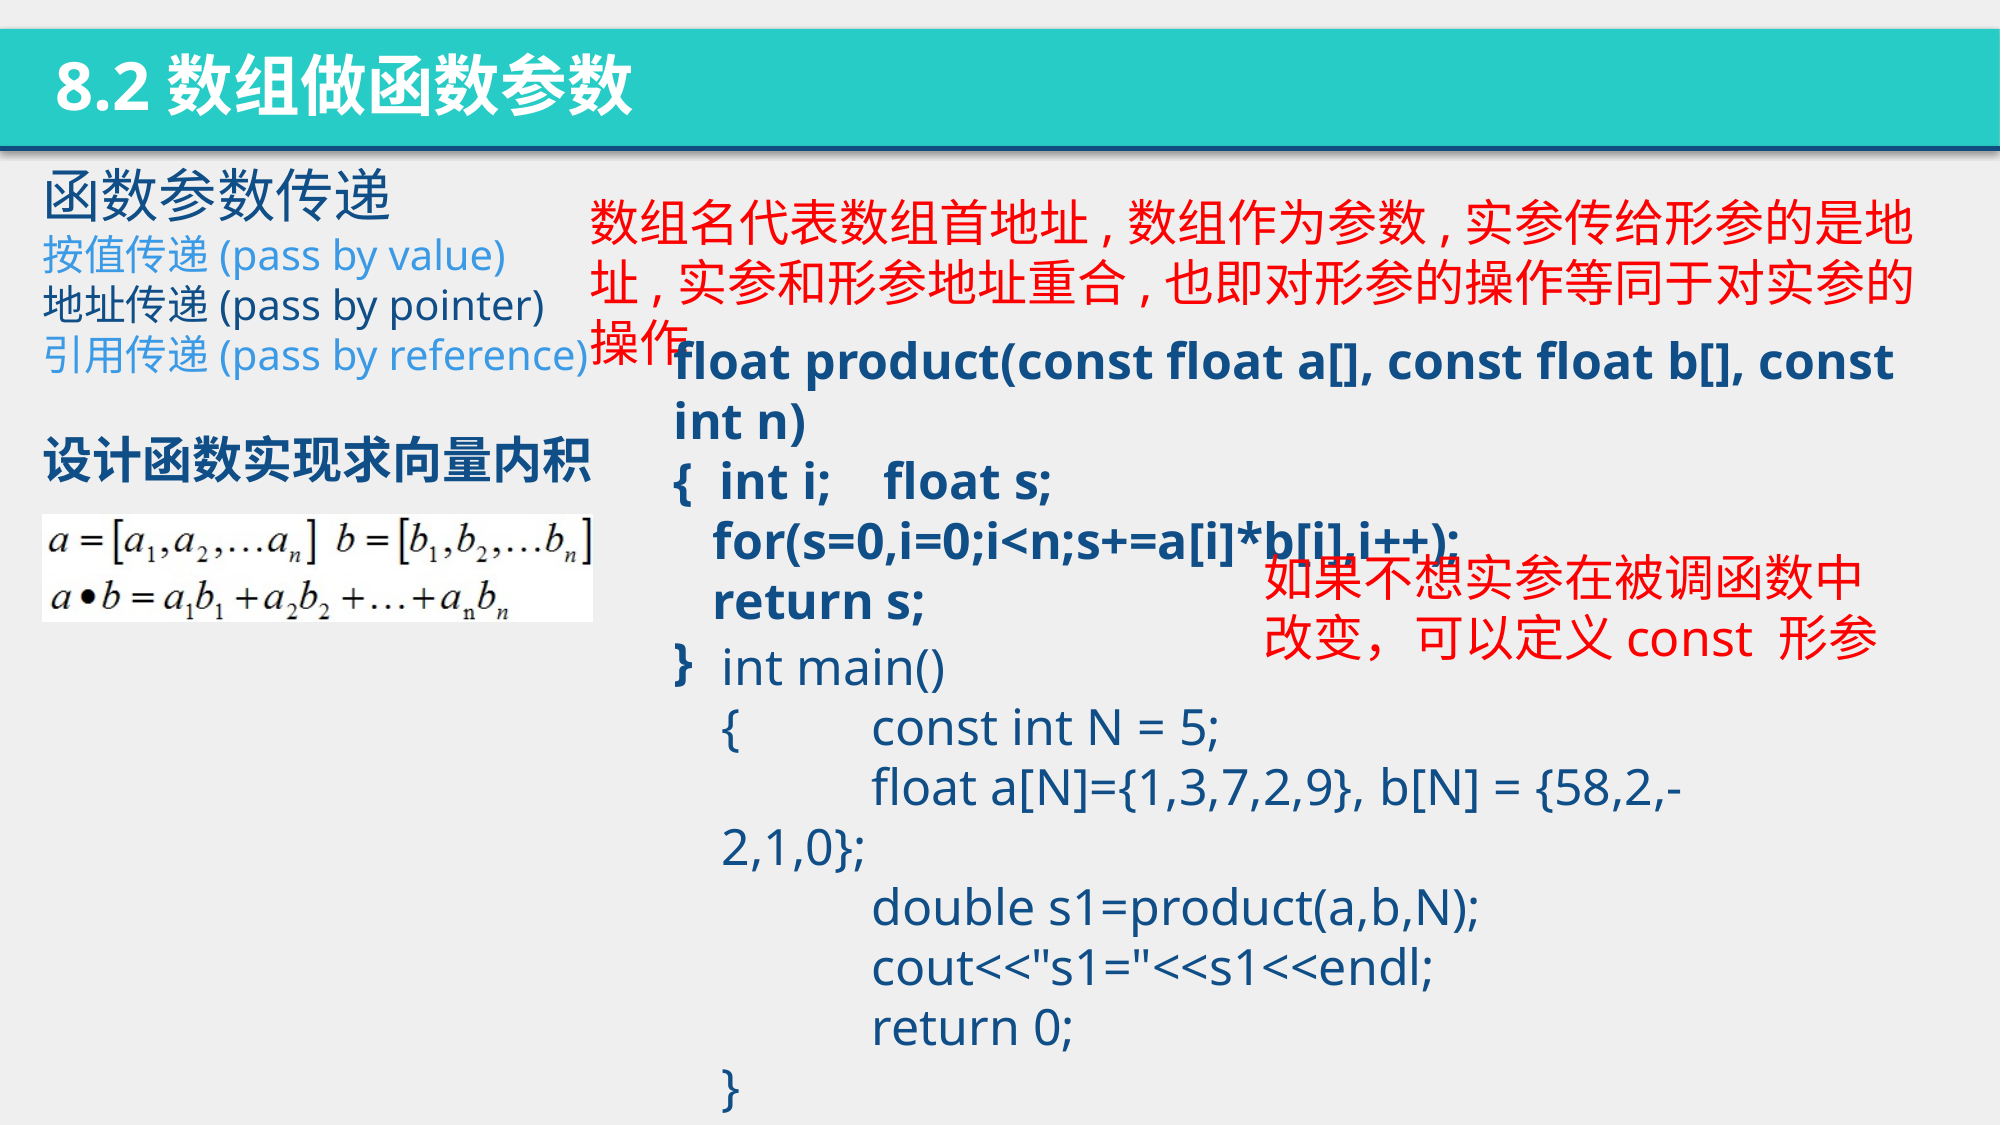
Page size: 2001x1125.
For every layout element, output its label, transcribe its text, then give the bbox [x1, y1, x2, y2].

text_box 函数参数传递 按值传递(pass by value) 地址传递(pass by pointer) 引用传递(pass by reference) [27, 160, 608, 387]
text_box int main() { const int N = 5; float a[N]={1,3,7,2,9}, b[N] = {58,2,-2,1,0}; double s1=product(a,b,N); cout<<"s1="<<s1<<endl; return 0; } [706, 628, 1841, 1124]
text_box 数组名代表数组首地址,数组作为参数,实参传给形参的是地址,实参和形参地址重合,也即对形参的操作等同于对实参的操作 [575, 184, 1973, 379]
picture [42, 514, 593, 622]
text_box float product(const float a[], const float b[], const int n) { int i; float s; for(s=0,i=0;i<n;s+=a[i]*b[i],i++); return s; } [659, 322, 1973, 697]
text_box 8.2数组做函数参数 [40, 36, 785, 132]
text_box 如果不想实参在被调函数中改变，可以定义const 形参 [1249, 538, 1907, 674]
text_box 设计函数实现求向量内积 [27, 421, 659, 497]
text_box [0, 28, 2000, 146]
